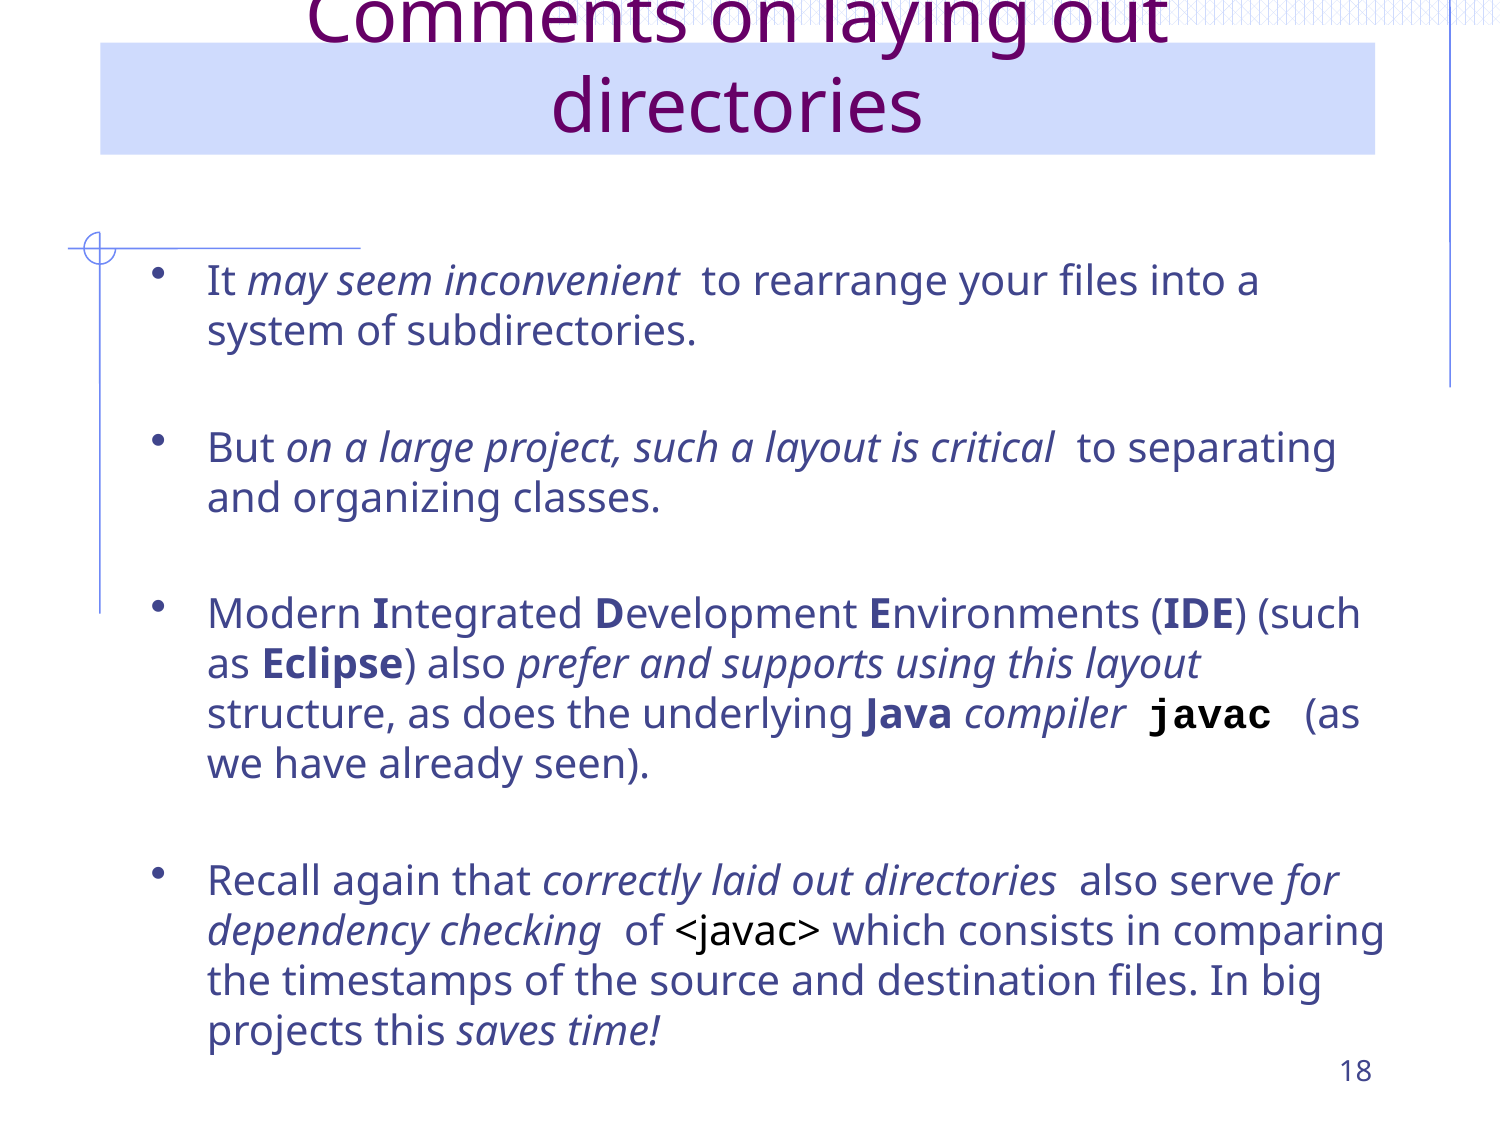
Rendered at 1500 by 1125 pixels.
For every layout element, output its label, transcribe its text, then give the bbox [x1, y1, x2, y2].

slide_number 18 [1074, 1058, 1388, 1101]
title Comments on laying out directories [100, 42, 1376, 155]
list It may seem inconvenient to rearrange your files into a system of subdirectories. But on a large project, such a layout is critical to separating and organizing classes. Modern Integrated Development Environments (IDE) (such as Eclipse) also prefer and supports using this layout structure, as does the underlying Java compiler javac (as we have already seen). Recall again that correctly laid out directories also serve for dependency checking of <javac> which consists in comparing the timestamps of the source and destination files. In big projects this saves time! [135, 245, 1413, 1058]
